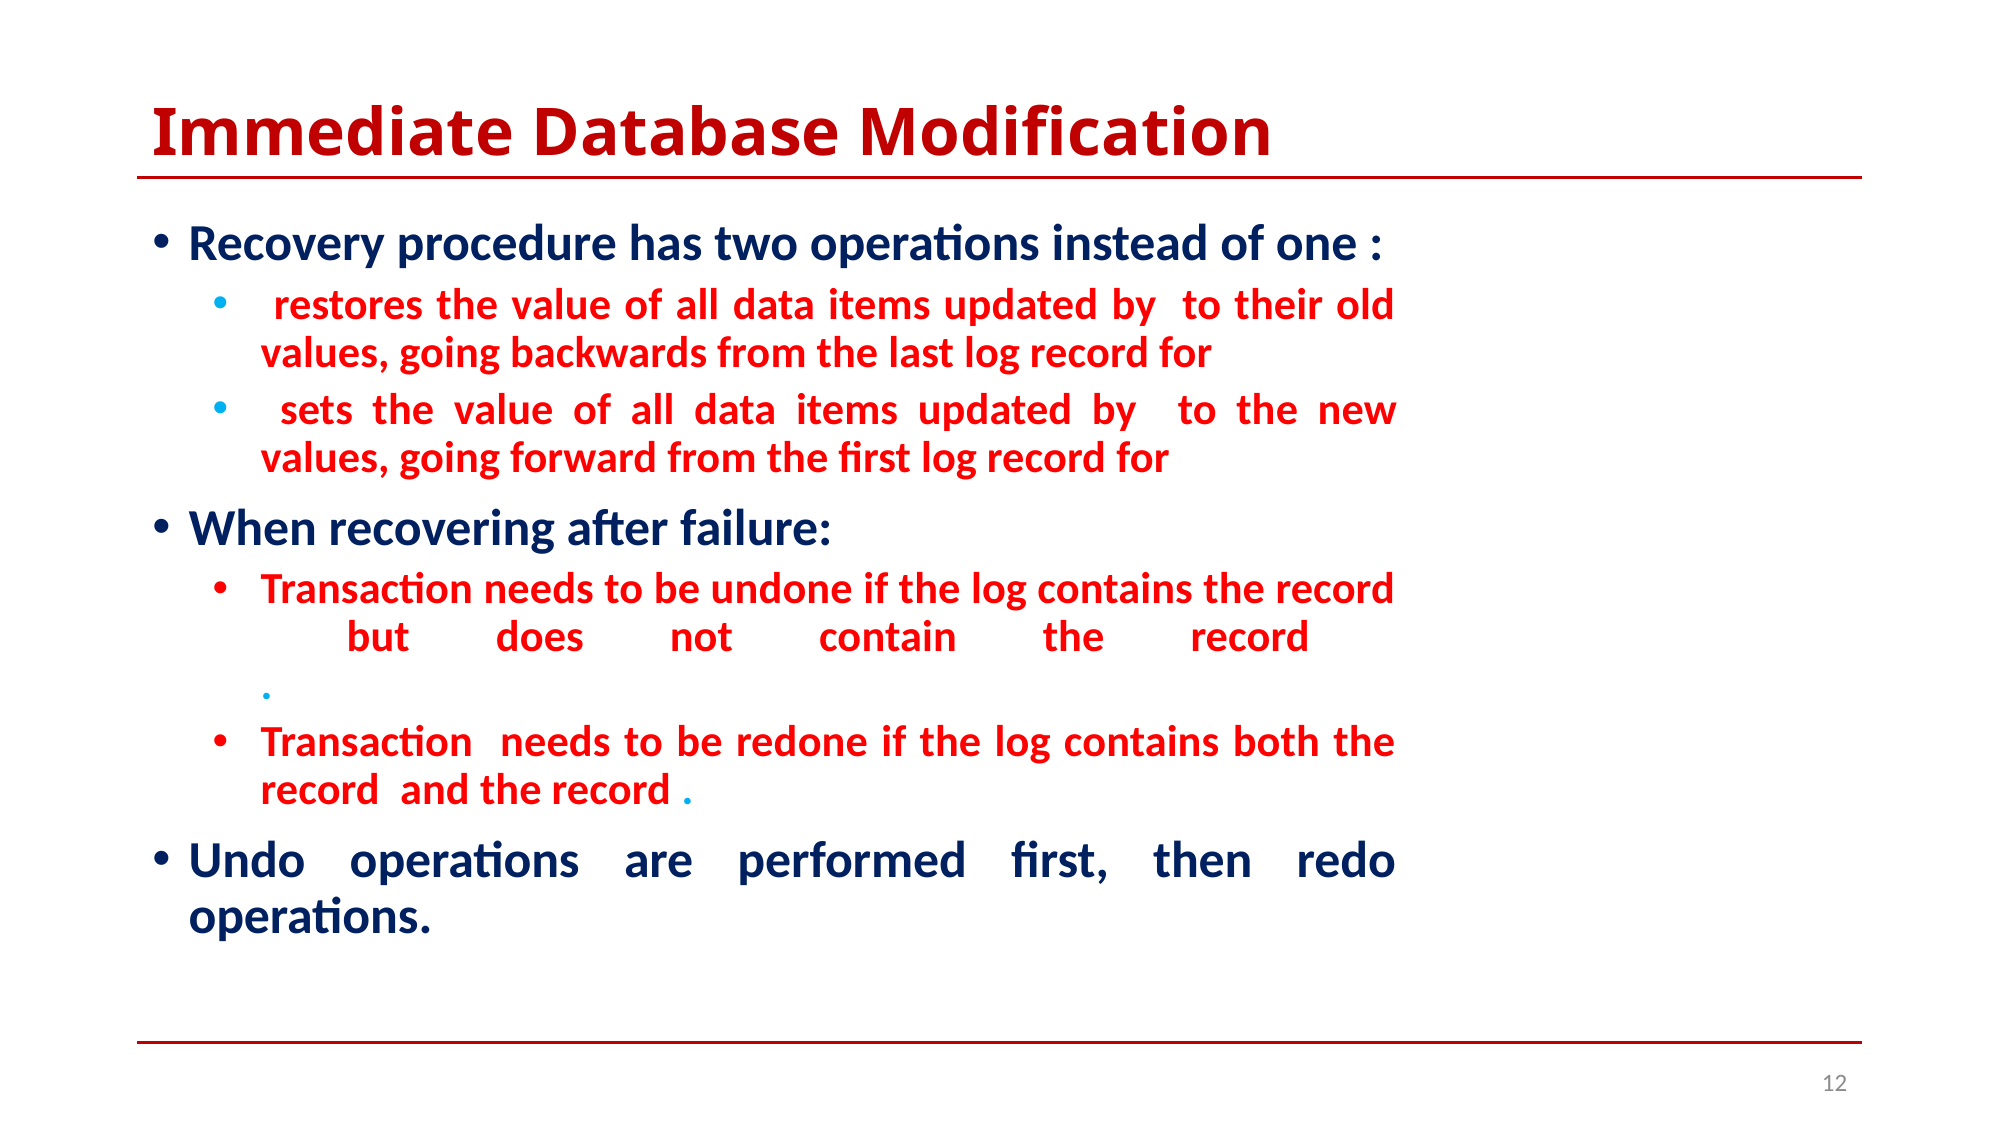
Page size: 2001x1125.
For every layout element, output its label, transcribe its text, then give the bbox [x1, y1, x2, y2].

slide_number 12 [1412, 1051, 1863, 1111]
title Immediate Database Modification [137, 90, 1863, 178]
